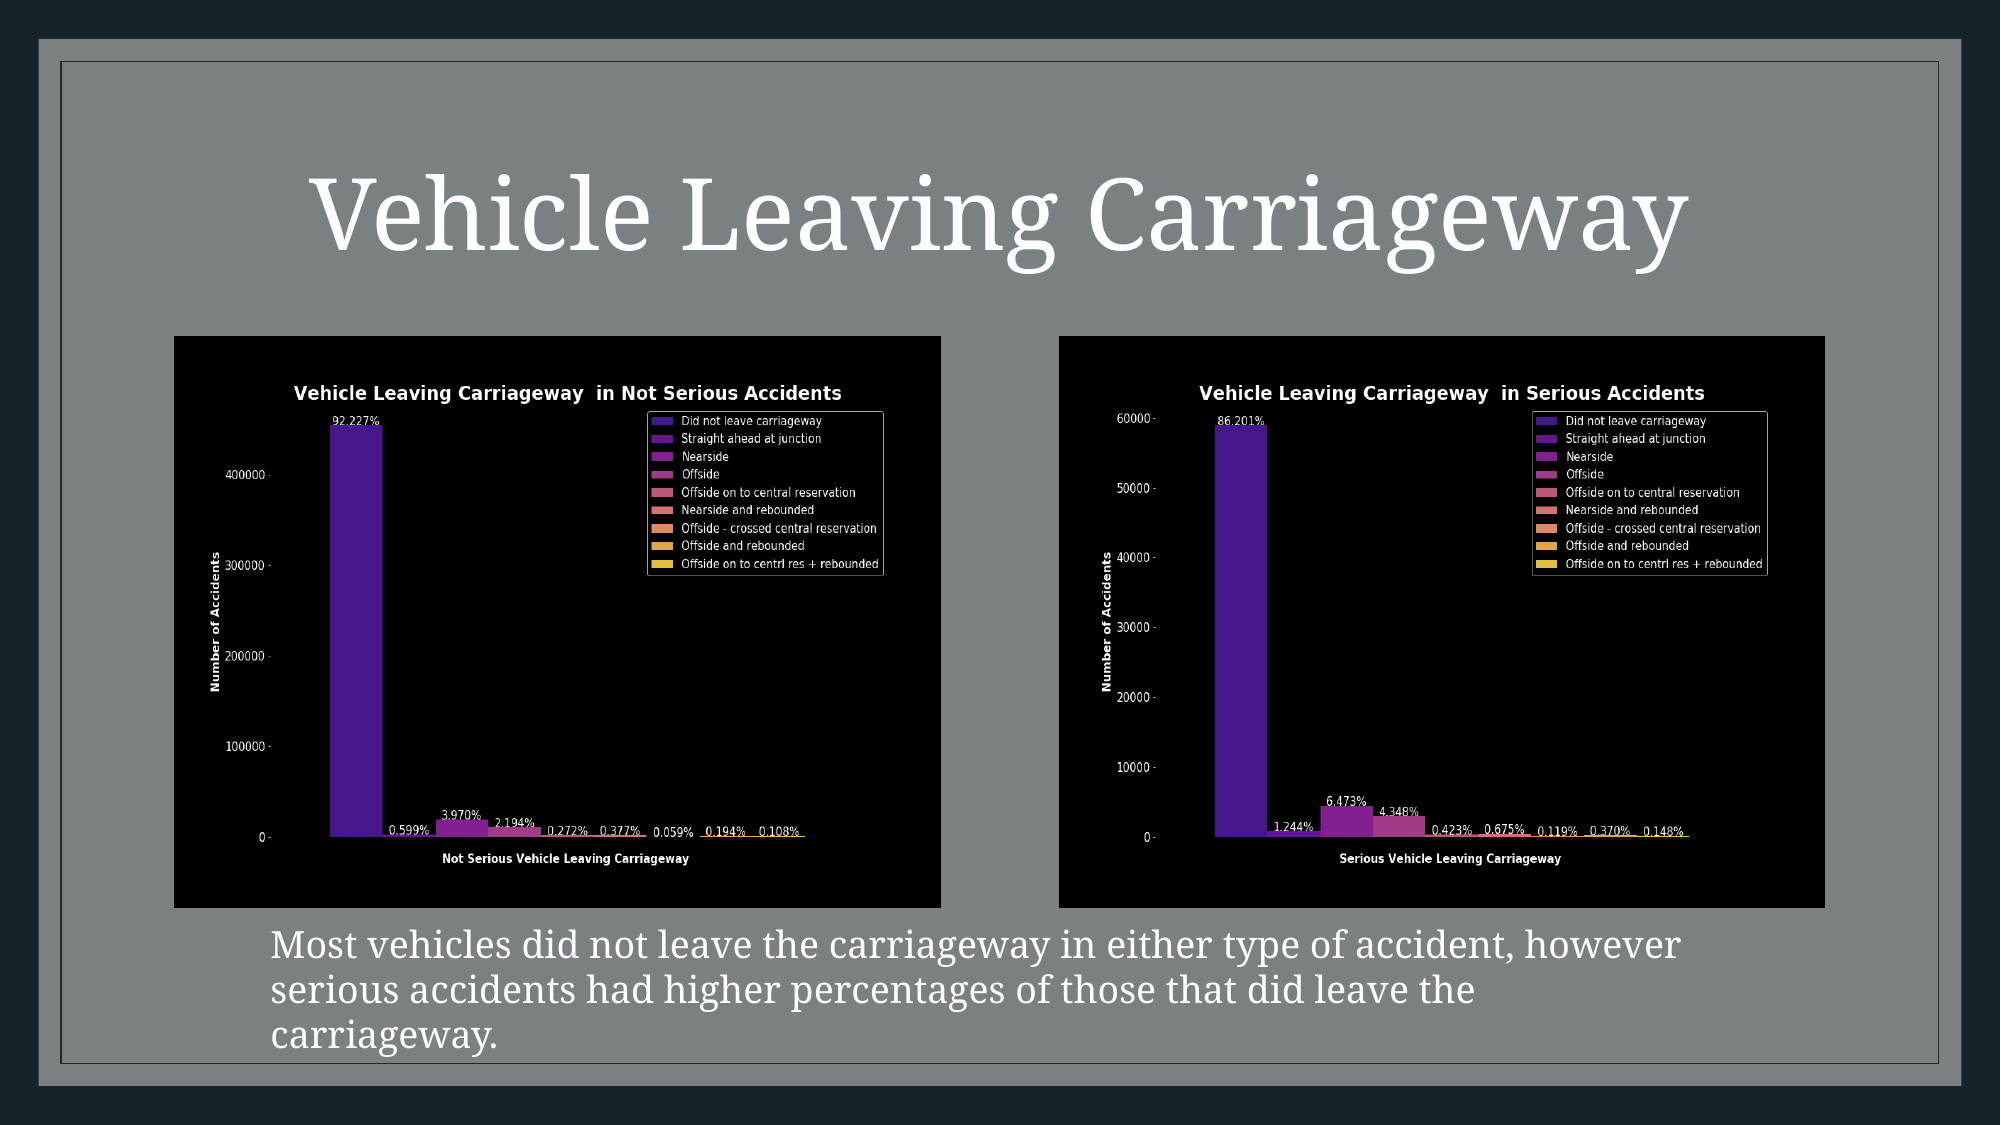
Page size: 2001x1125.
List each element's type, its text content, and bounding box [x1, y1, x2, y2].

title Vehicle Leaving Carriageway [174, 105, 1825, 331]
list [1059, 336, 1825, 908]
text_box Most vehicles did not leave the carriageway in either type of accident, however serious accidents had higher percentages of those that did leave the carriageway. [255, 913, 1728, 1064]
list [174, 336, 941, 908]
